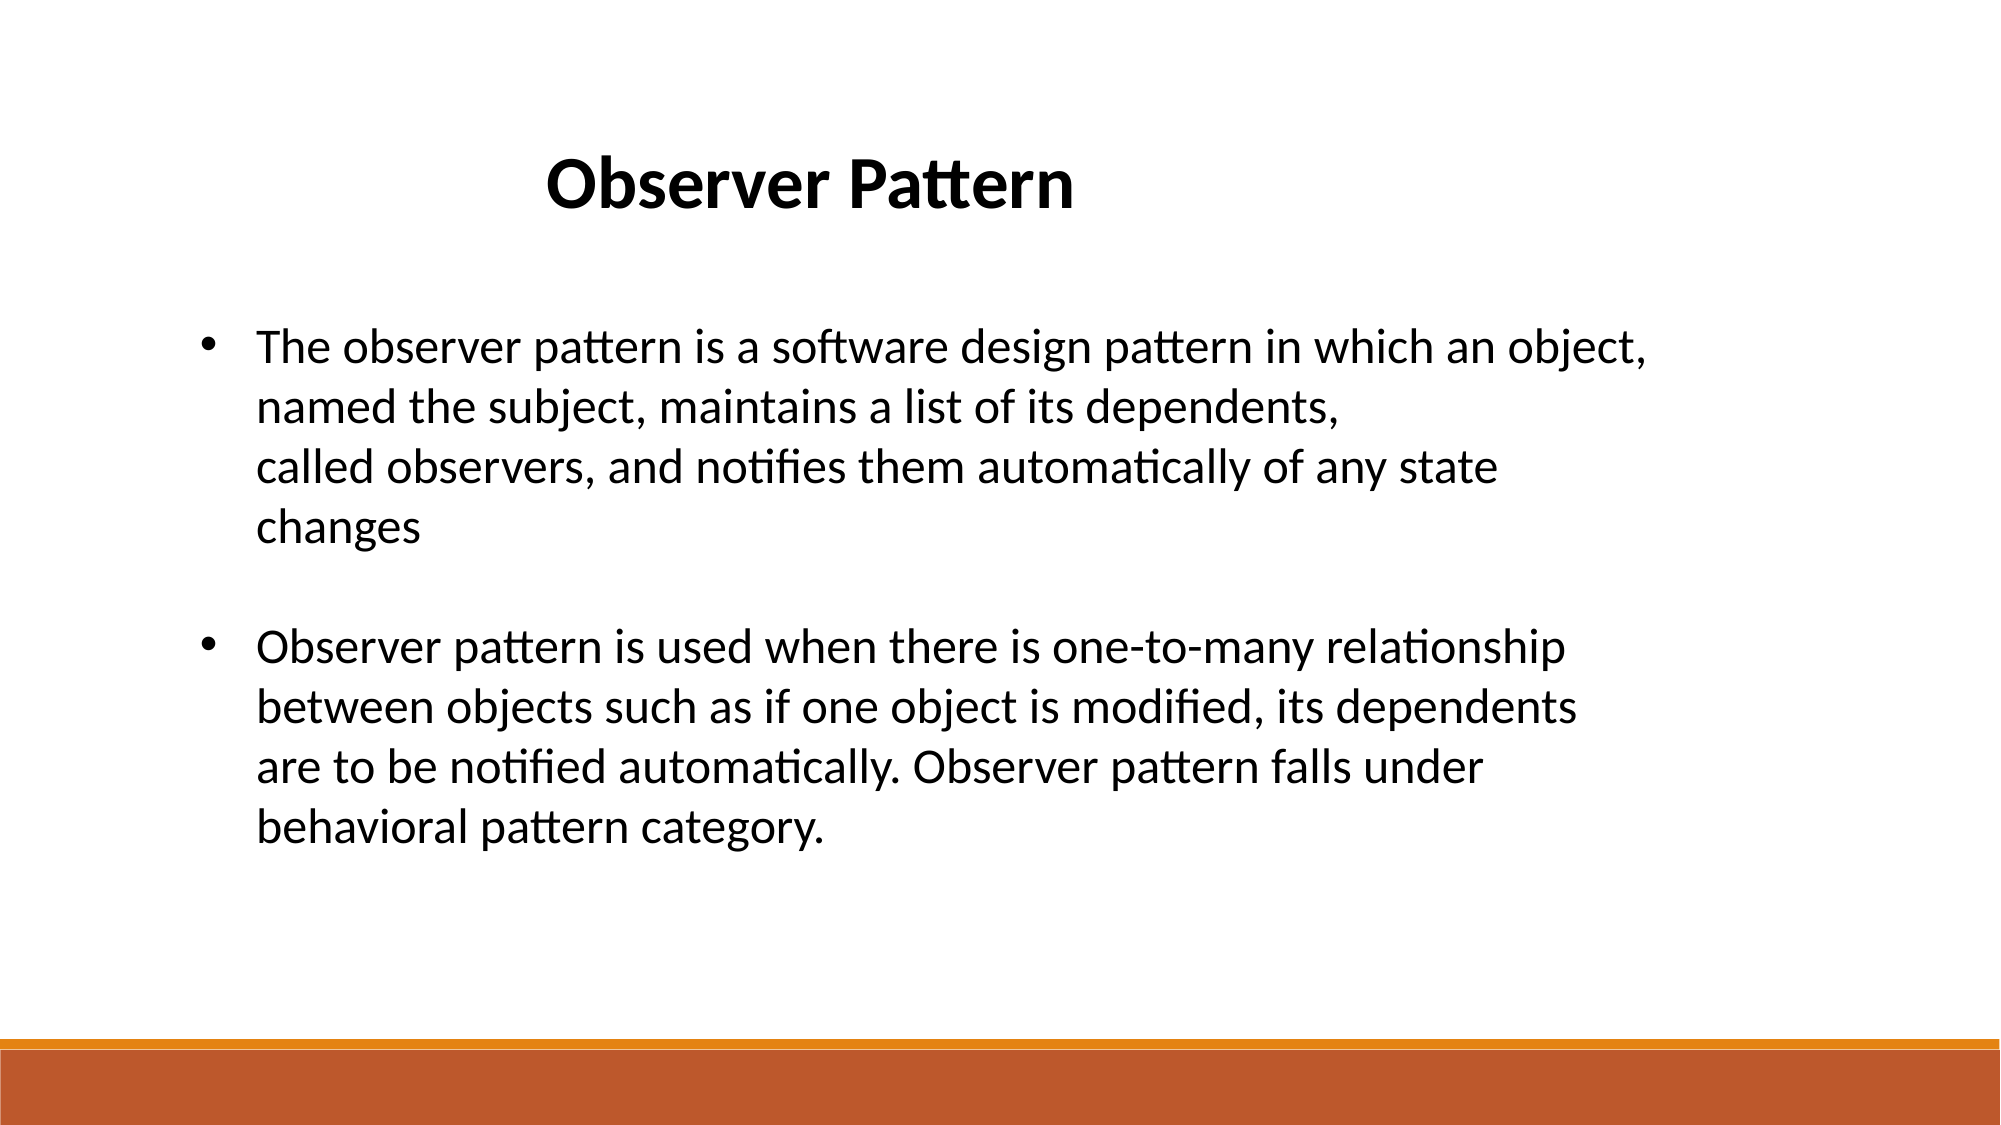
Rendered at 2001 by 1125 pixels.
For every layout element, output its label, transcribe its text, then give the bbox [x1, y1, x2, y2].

text_box The observer pattern is a software design pattern in which an object, named the subject, maintains a list of its dependents, called observers, and notifies them automatically of any state changes Observer pattern is used when there is one-to-many relationship between objects such as if one object is modified, its dependents are to be notified automatically. Observer pattern falls under behavioral pattern category. [184, 305, 1665, 861]
text_box Observer Pattern [531, 126, 1259, 232]
